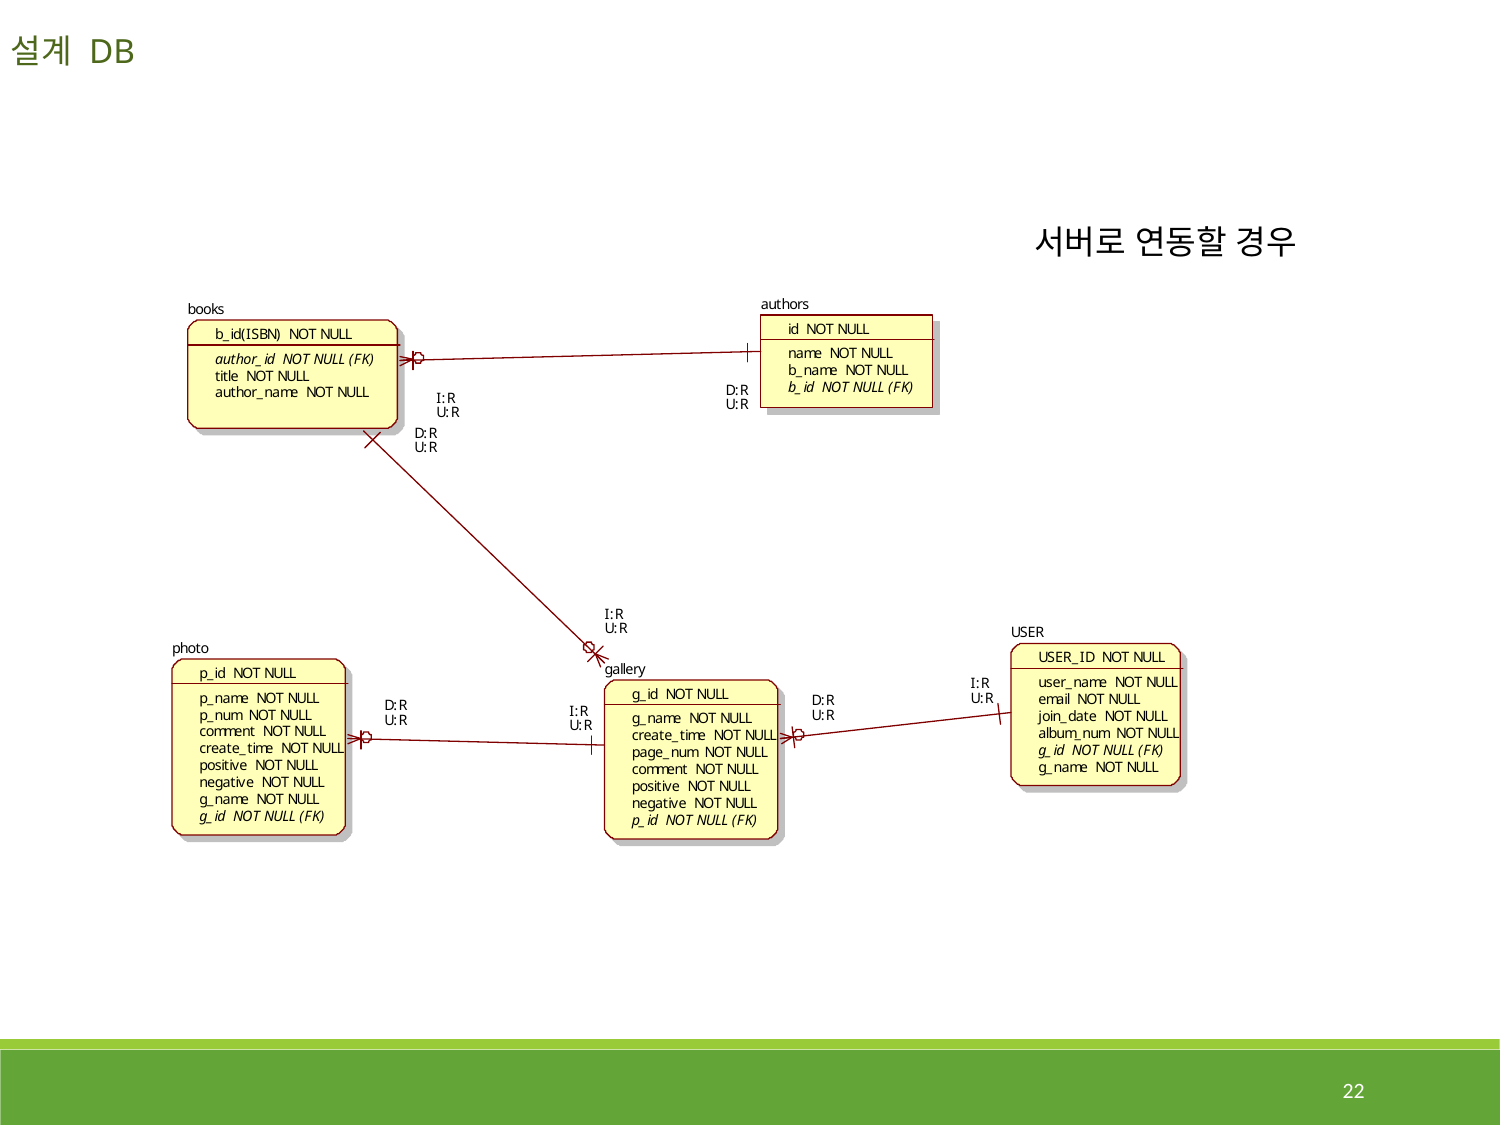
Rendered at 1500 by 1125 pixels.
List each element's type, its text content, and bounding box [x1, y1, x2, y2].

picture [145, 263, 1210, 869]
text_box 서버로 연동할 경우 [1019, 213, 1313, 269]
text_box 설계 DB [0, 22, 150, 78]
slide_number 22 [1218, 1059, 1380, 1120]
